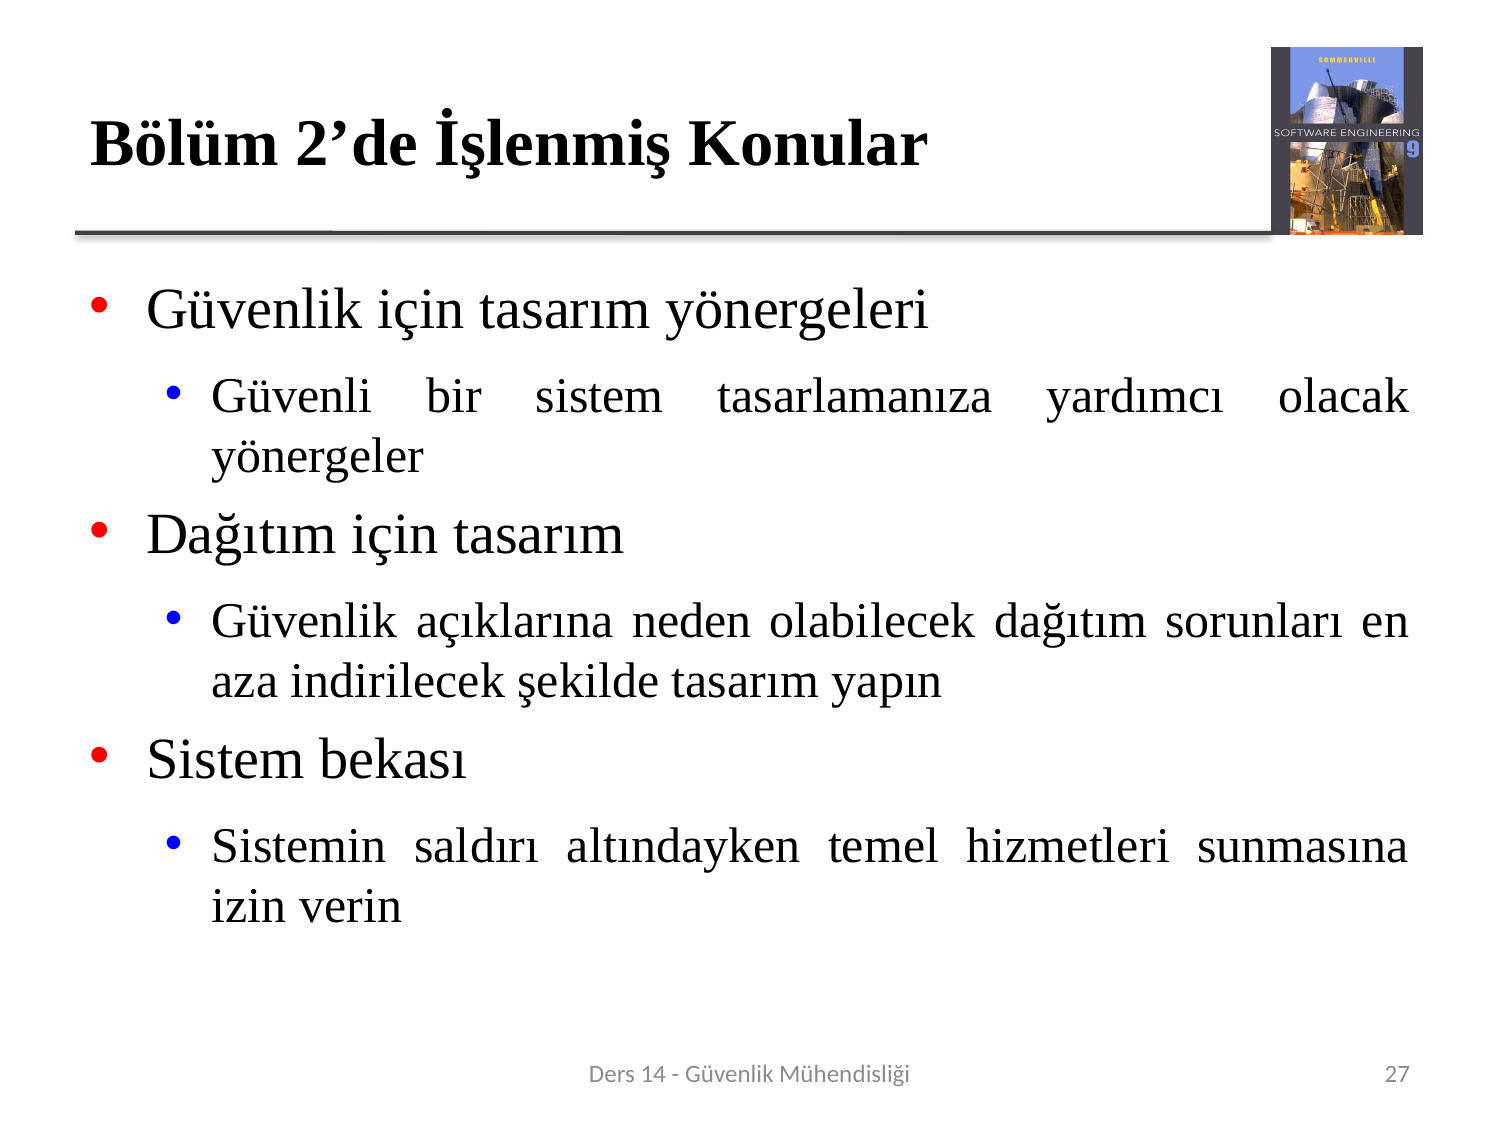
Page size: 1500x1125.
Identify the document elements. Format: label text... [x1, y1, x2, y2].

list Güvenlik için tasarım yönergeleri Güvenli bir sistem tasarlamanıza yardımcı olacak yönergeler Dağıtım için tasarım Güvenlik açıklarına neden olabilecek dağıtım sorunları en aza indirilecek şekilde tasarım yapın Sistem bekası Sistemin saldırı altındayken temel hizmetleri sunmasına izin verin [75, 262, 1425, 1005]
title Bölüm 2’de İşlenmiş Konular [74, 44, 1272, 233]
picture [1272, 47, 1423, 235]
slide_number 27 [1074, 1042, 1425, 1103]
footer Ders 14 - Güvenlik Mühendisliği [512, 1042, 988, 1103]
